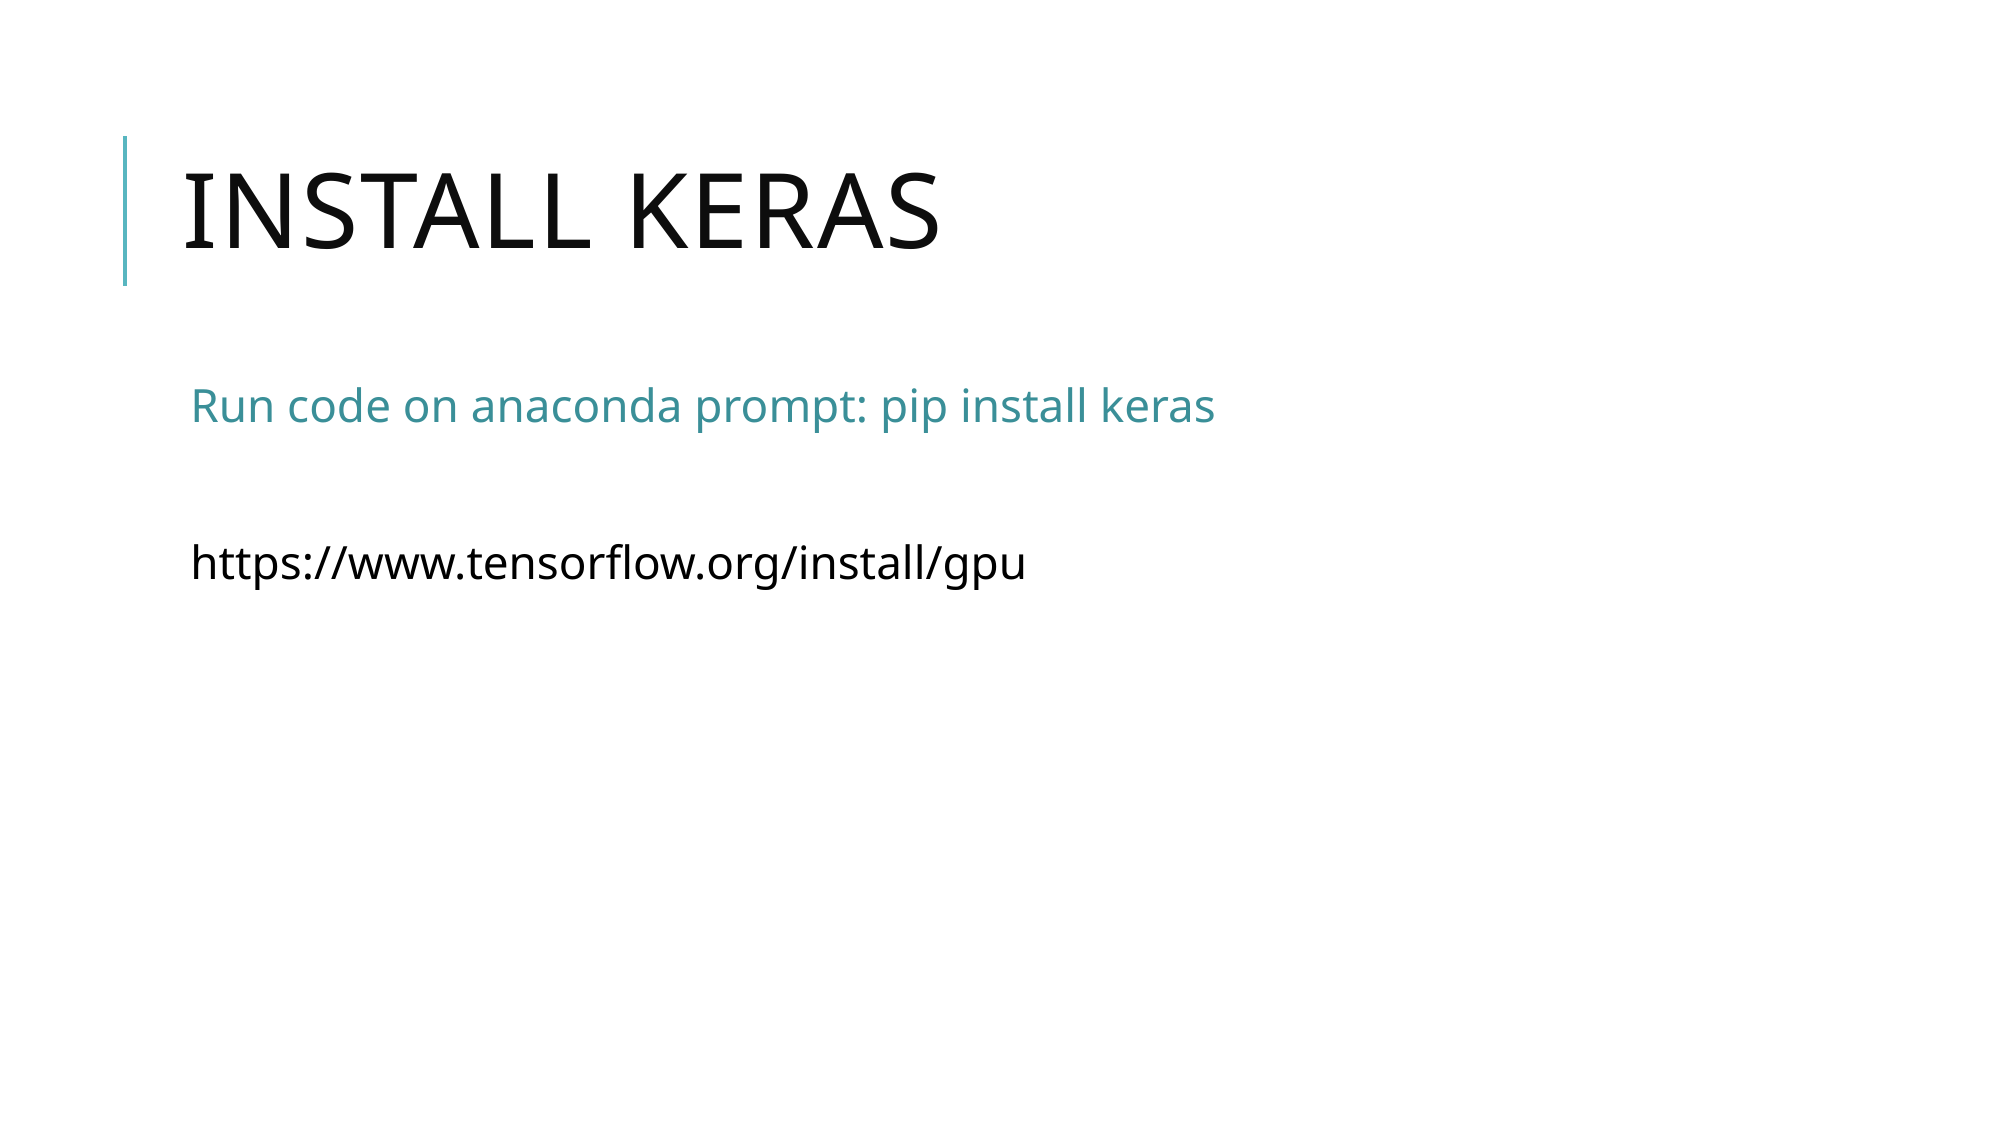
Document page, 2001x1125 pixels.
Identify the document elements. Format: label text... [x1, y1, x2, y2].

list Run code on anaconda prompt: pip install keras https://www.tensorflow.org/install/gpu [168, 375, 1763, 1035]
title Install keras [168, 96, 1763, 342]
